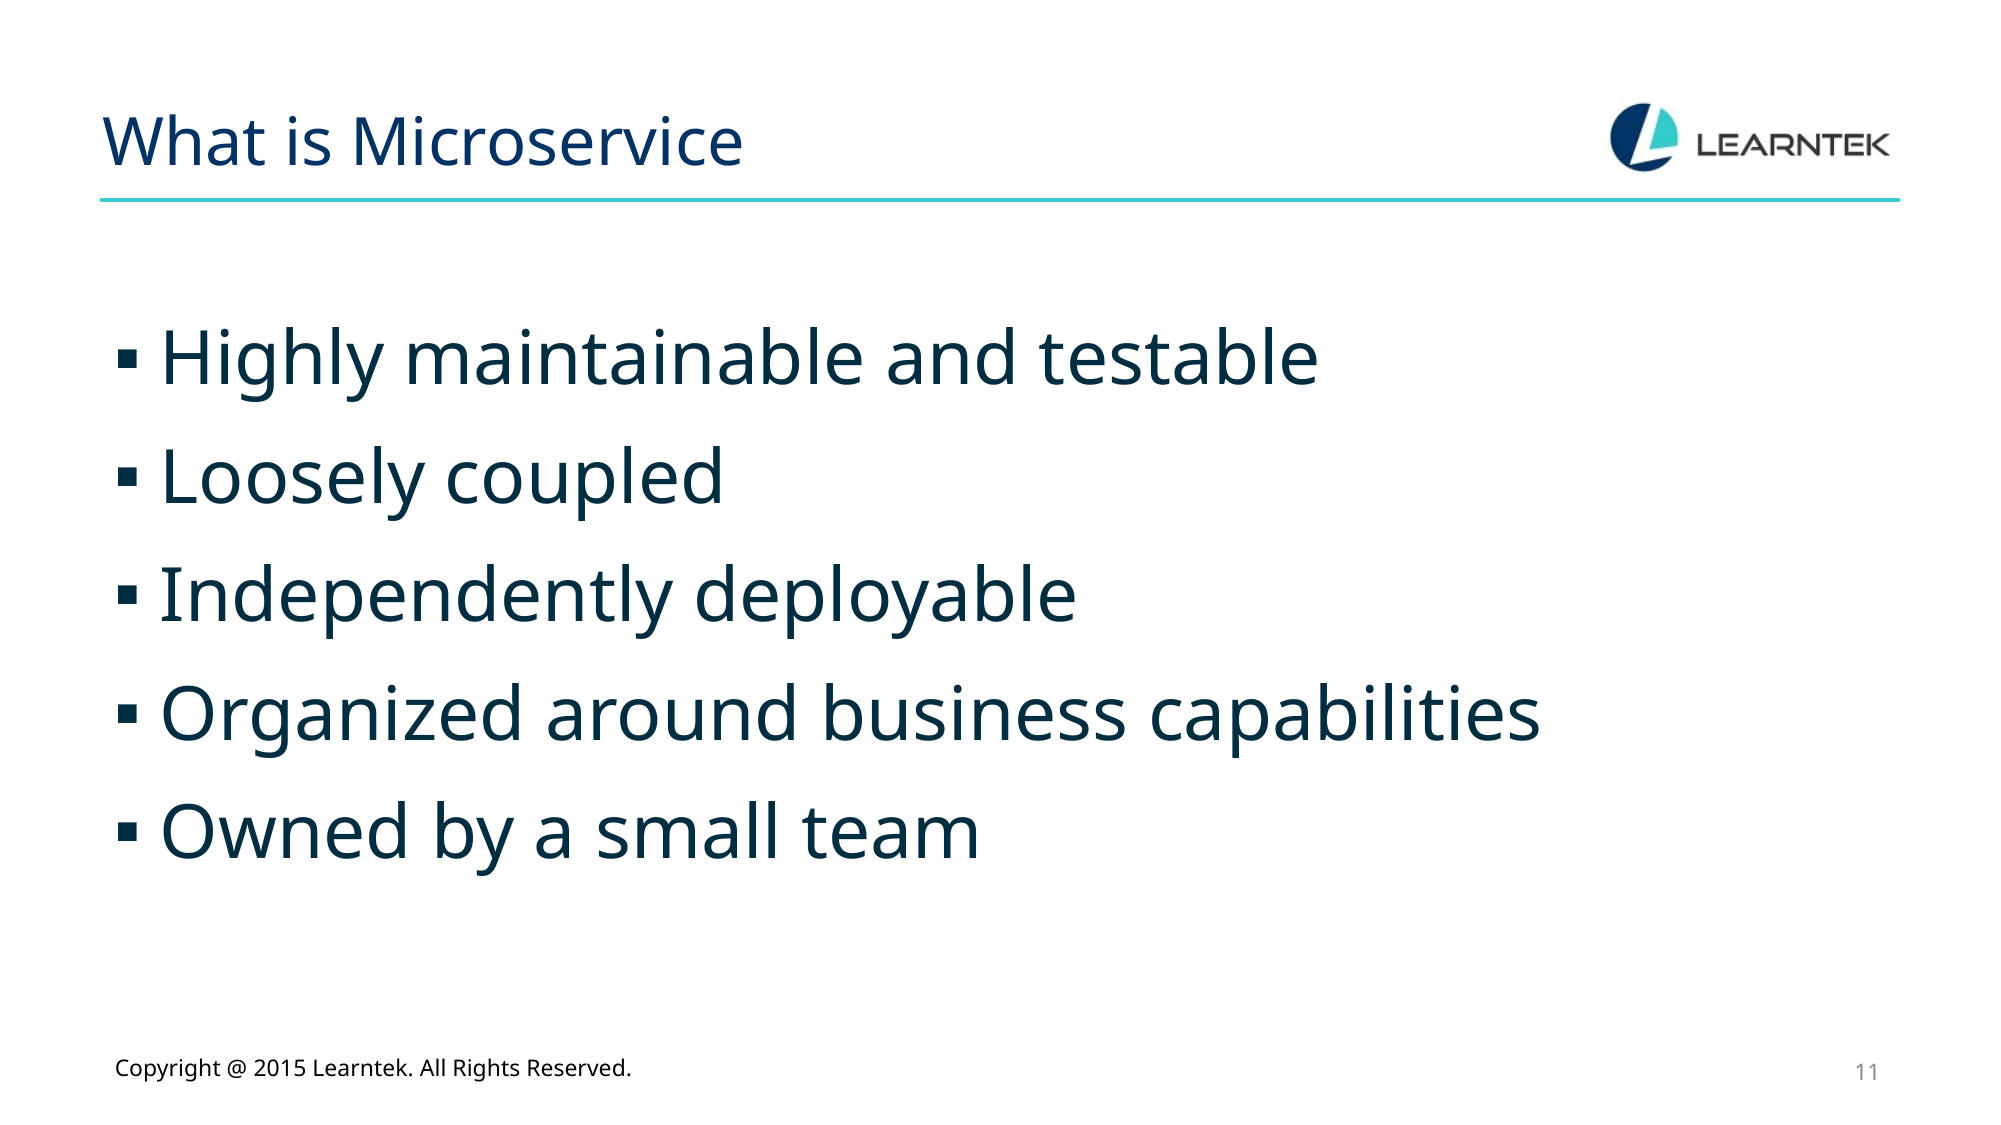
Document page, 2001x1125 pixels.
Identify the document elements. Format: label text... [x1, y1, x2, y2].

picture [1600, 92, 1901, 183]
slide_number 11 [1708, 1050, 1896, 1096]
title What is Microservice [87, 20, 1513, 188]
list Highly maintainable and testable Loosely coupled Independently deployable Organized around business capabilities Owned by a small team [99, 312, 1901, 1013]
footer Copyright @ 2015 Learntek. All Rights Reserved. [99, 1044, 1138, 1090]
